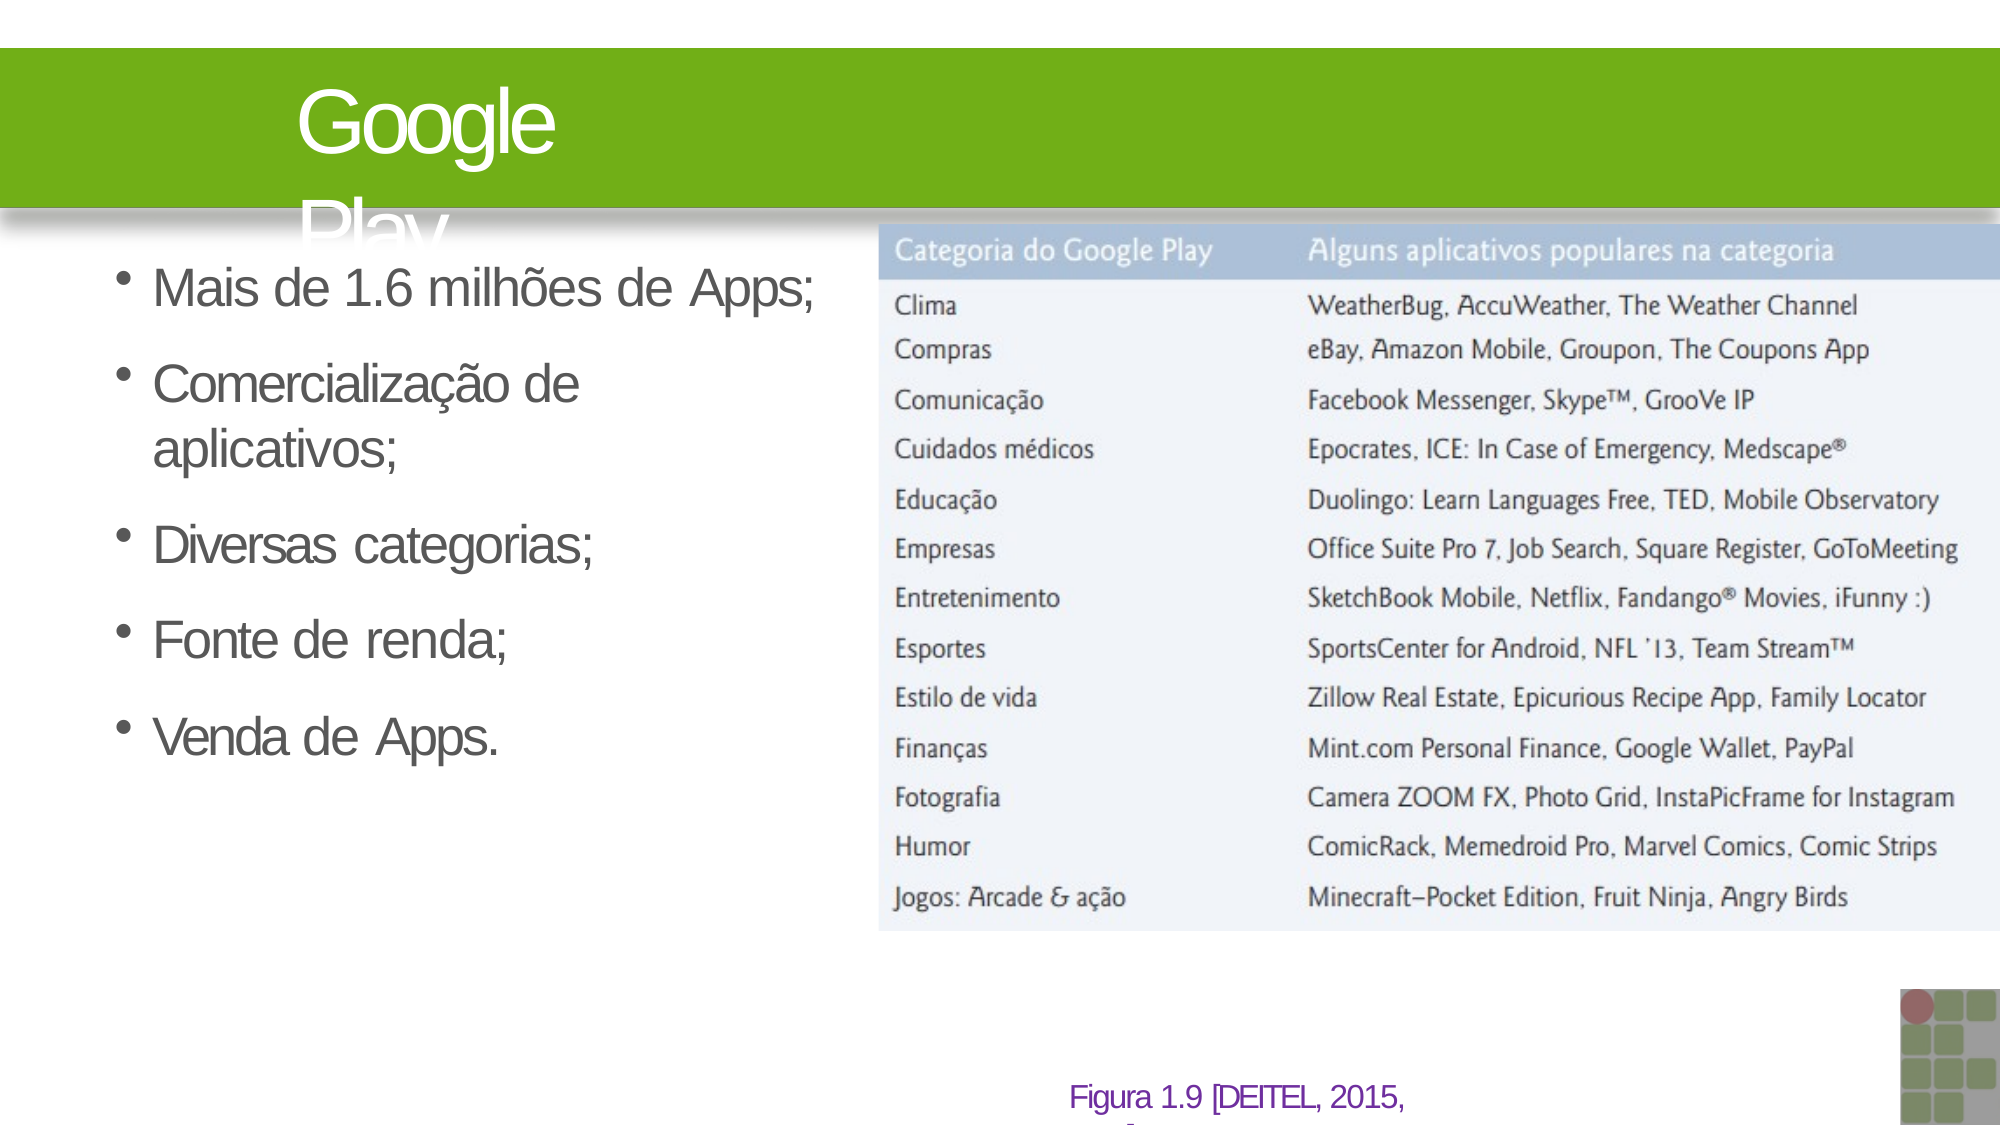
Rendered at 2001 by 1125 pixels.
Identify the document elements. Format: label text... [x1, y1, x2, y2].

text_box Figura 1.9 [DEITEL, 2015, p.11] [1066, 1073, 1483, 1125]
text_box Mais de 1.6 milhões de Apps; Comercialização de aplicativos; Diversas categorias; Fonte de renda; Venda de Apps. [112, 218, 837, 766]
title Google Play [293, 59, 722, 282]
text_box [1900, 989, 2000, 1125]
picture [0, 48, 2000, 386]
text_box [878, 224, 2000, 931]
